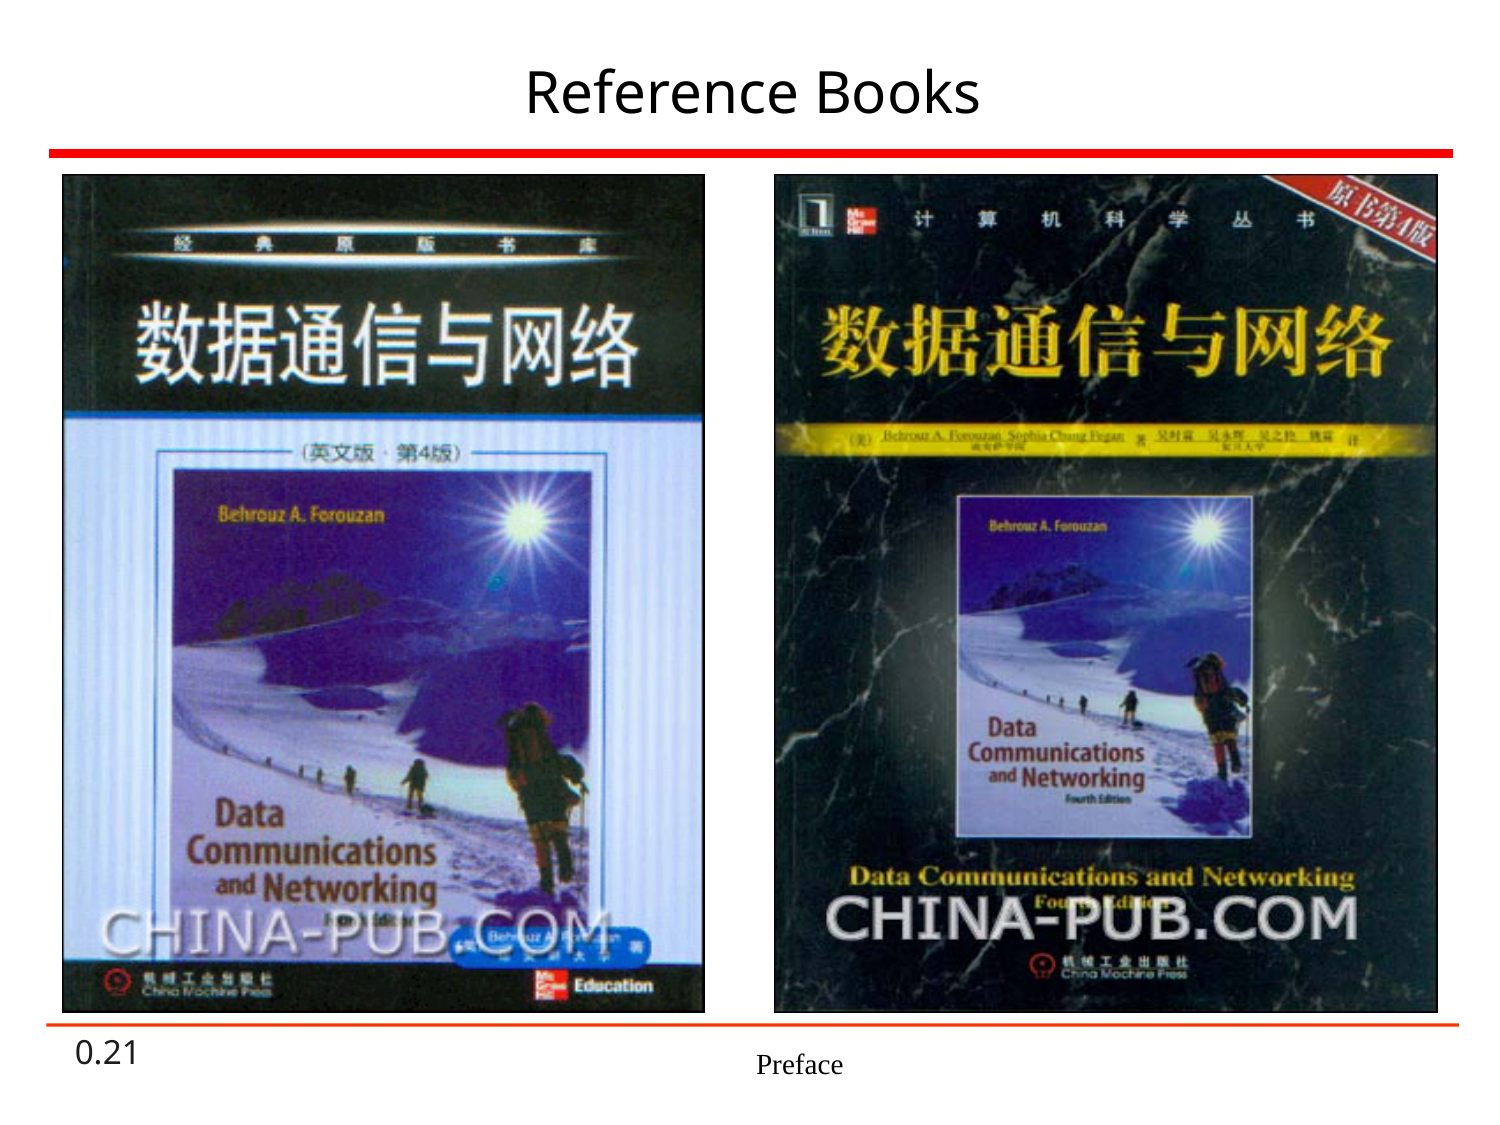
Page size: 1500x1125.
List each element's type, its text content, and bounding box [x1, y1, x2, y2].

picture [62, 174, 705, 1013]
footer Preface [512, 1037, 1088, 1089]
picture [774, 174, 1438, 1013]
title Reference Books [58, 37, 1448, 143]
